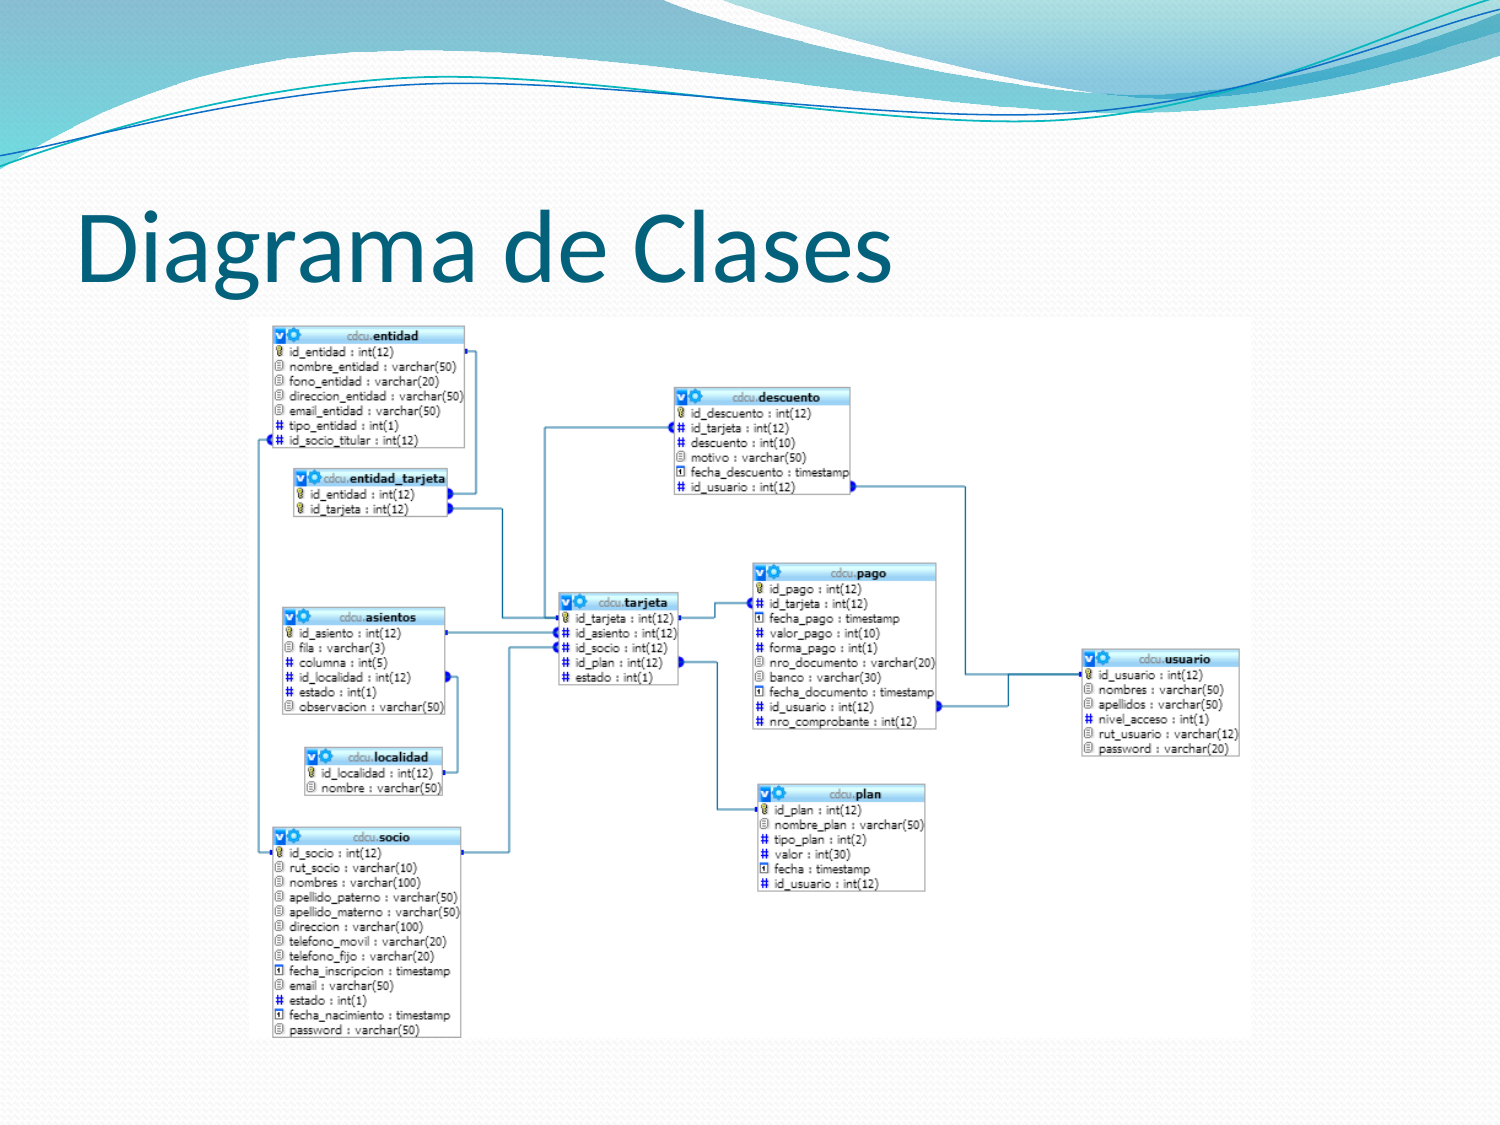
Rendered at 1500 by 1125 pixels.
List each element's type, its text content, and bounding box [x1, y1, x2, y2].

title Diagrama de Clases [75, 115, 1425, 303]
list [249, 317, 1251, 1038]
